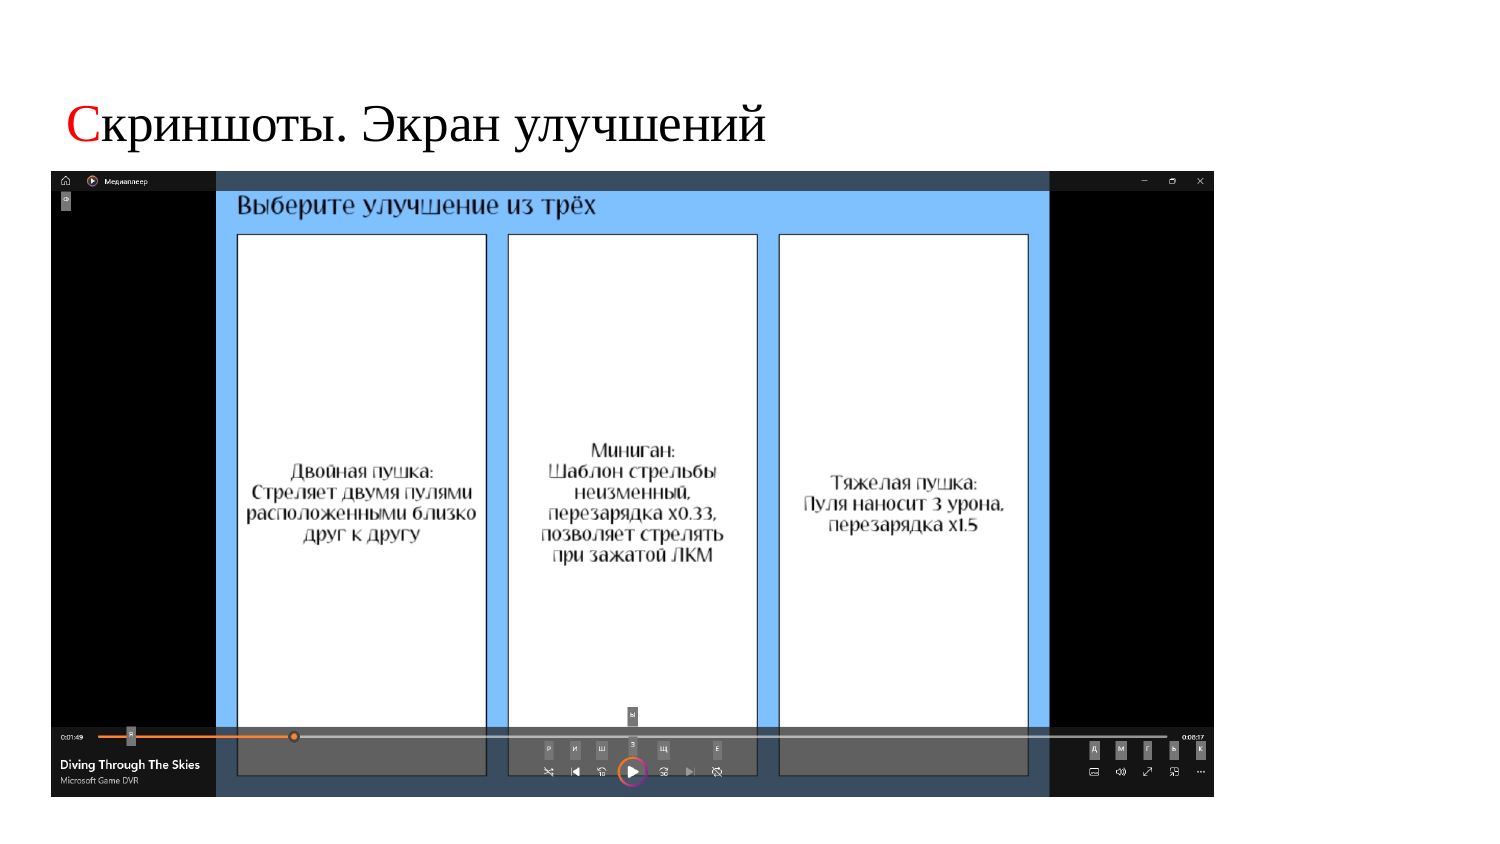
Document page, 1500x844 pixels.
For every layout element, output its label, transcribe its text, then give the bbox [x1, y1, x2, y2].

title Скриншоты. Экран улучшений [51, 72, 1449, 167]
picture [50, 170, 1214, 798]
